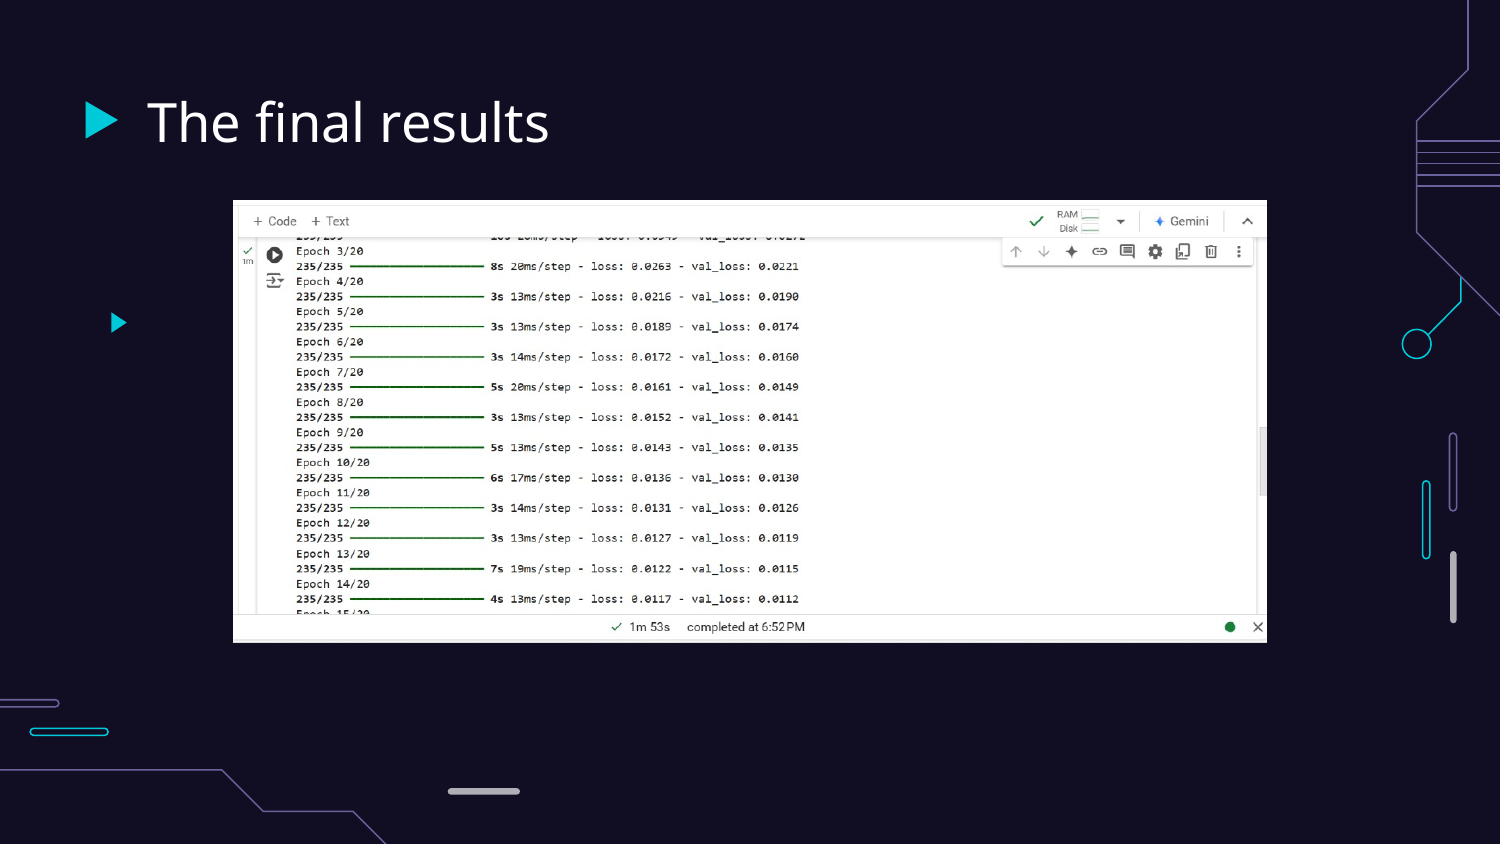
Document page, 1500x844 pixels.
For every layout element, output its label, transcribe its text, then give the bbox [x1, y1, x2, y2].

picture [233, 200, 1267, 644]
text_box [111, 312, 127, 333]
title The final results [118, 72, 1382, 167]
